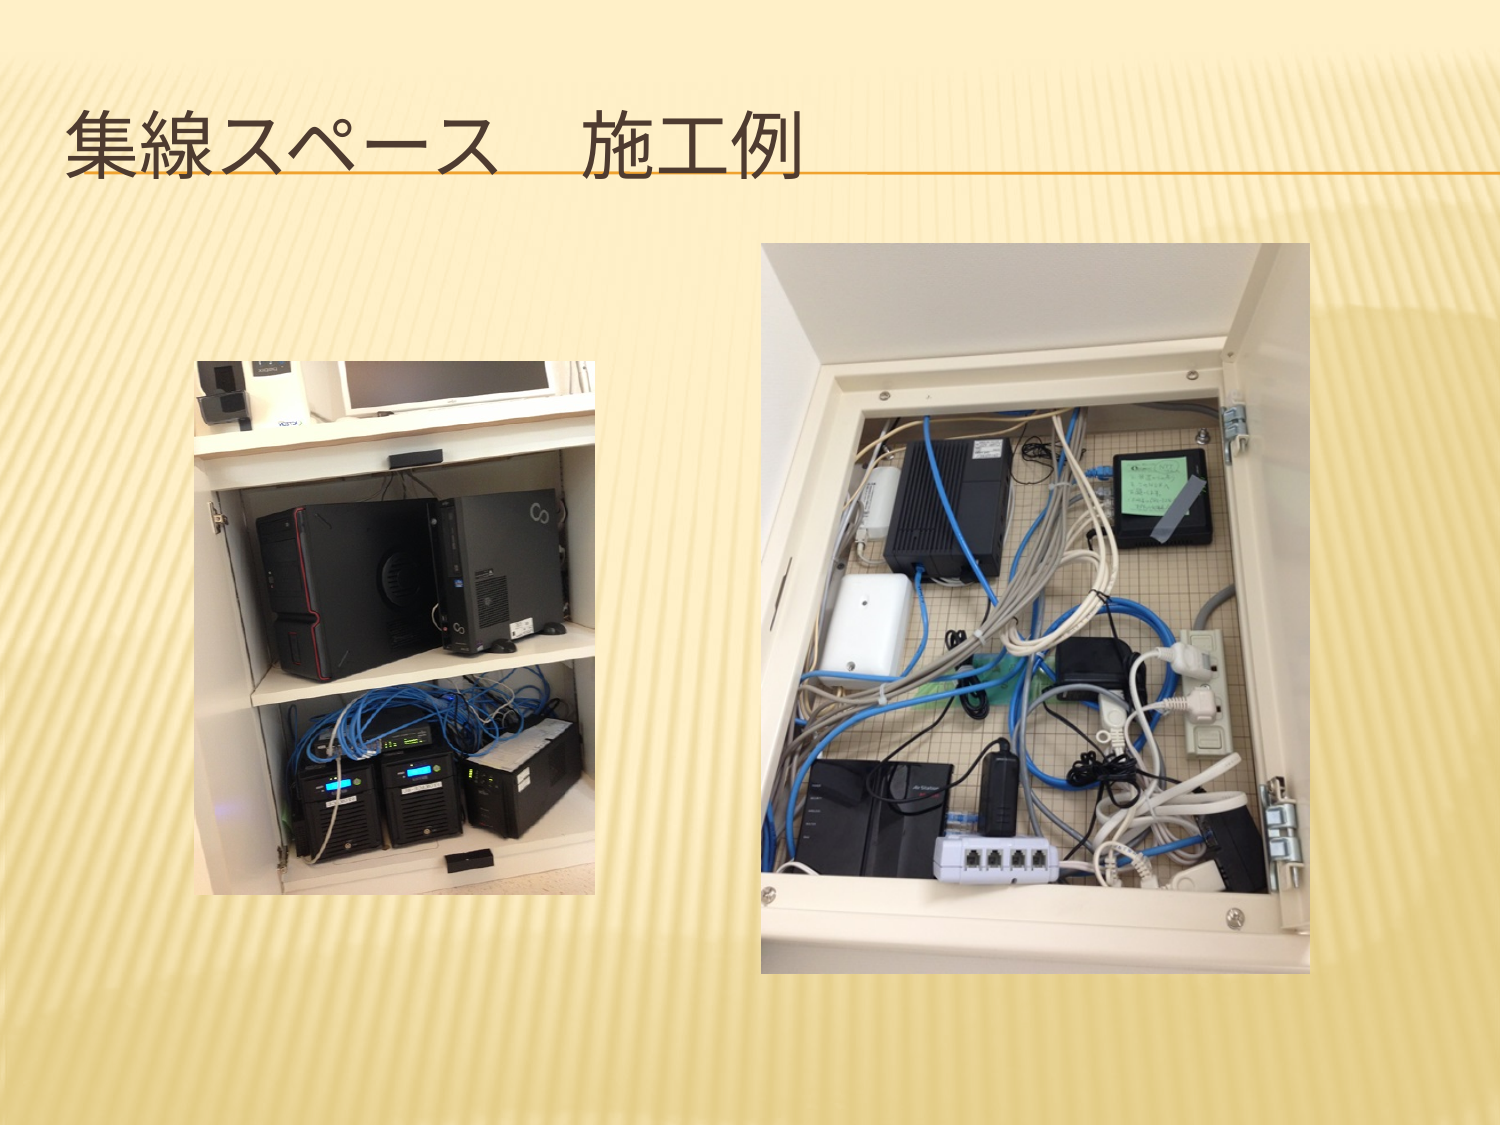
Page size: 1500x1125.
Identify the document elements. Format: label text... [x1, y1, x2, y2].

picture [194, 361, 595, 895]
picture [761, 243, 1310, 974]
title 集線スペース 施工例 [50, 75, 1475, 213]
